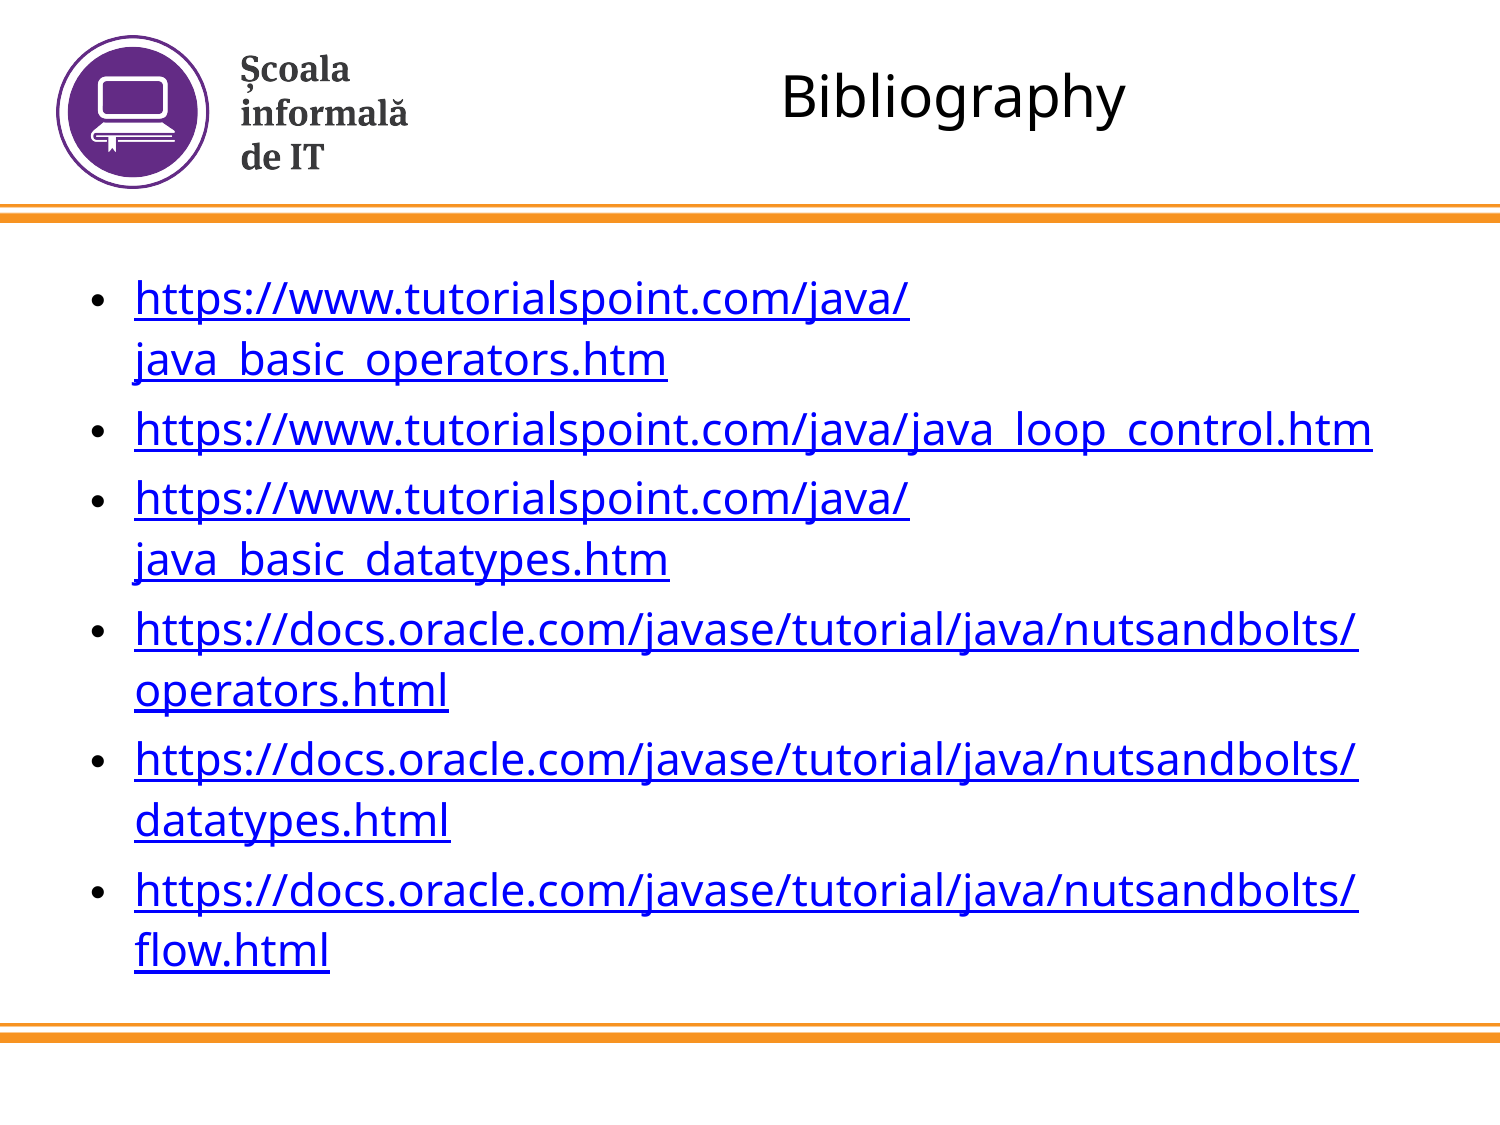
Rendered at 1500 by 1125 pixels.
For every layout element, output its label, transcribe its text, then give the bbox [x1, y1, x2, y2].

list https://www.tutorialspoint.com/java/java_basic_operators.htm https://www.tutorialspoint.com/java/java_loop_control.htm https://www.tutorialspoint.com/java/java_basic_datatypes.htm https://docs.oracle.com/javase/tutorial/java/nutsandbolts/operators.html https://docs.oracle.com/javase/tutorial/java/nutsandbolts/datatypes.html https://docs.oracle.com/javase/tutorial/java/nutsandbolts/flow.html [75, 262, 1425, 1005]
picture [0, 1023, 1500, 1043]
title Bibliography [481, 45, 1425, 143]
picture [56, 35, 408, 189]
picture [0, 204, 1500, 223]
